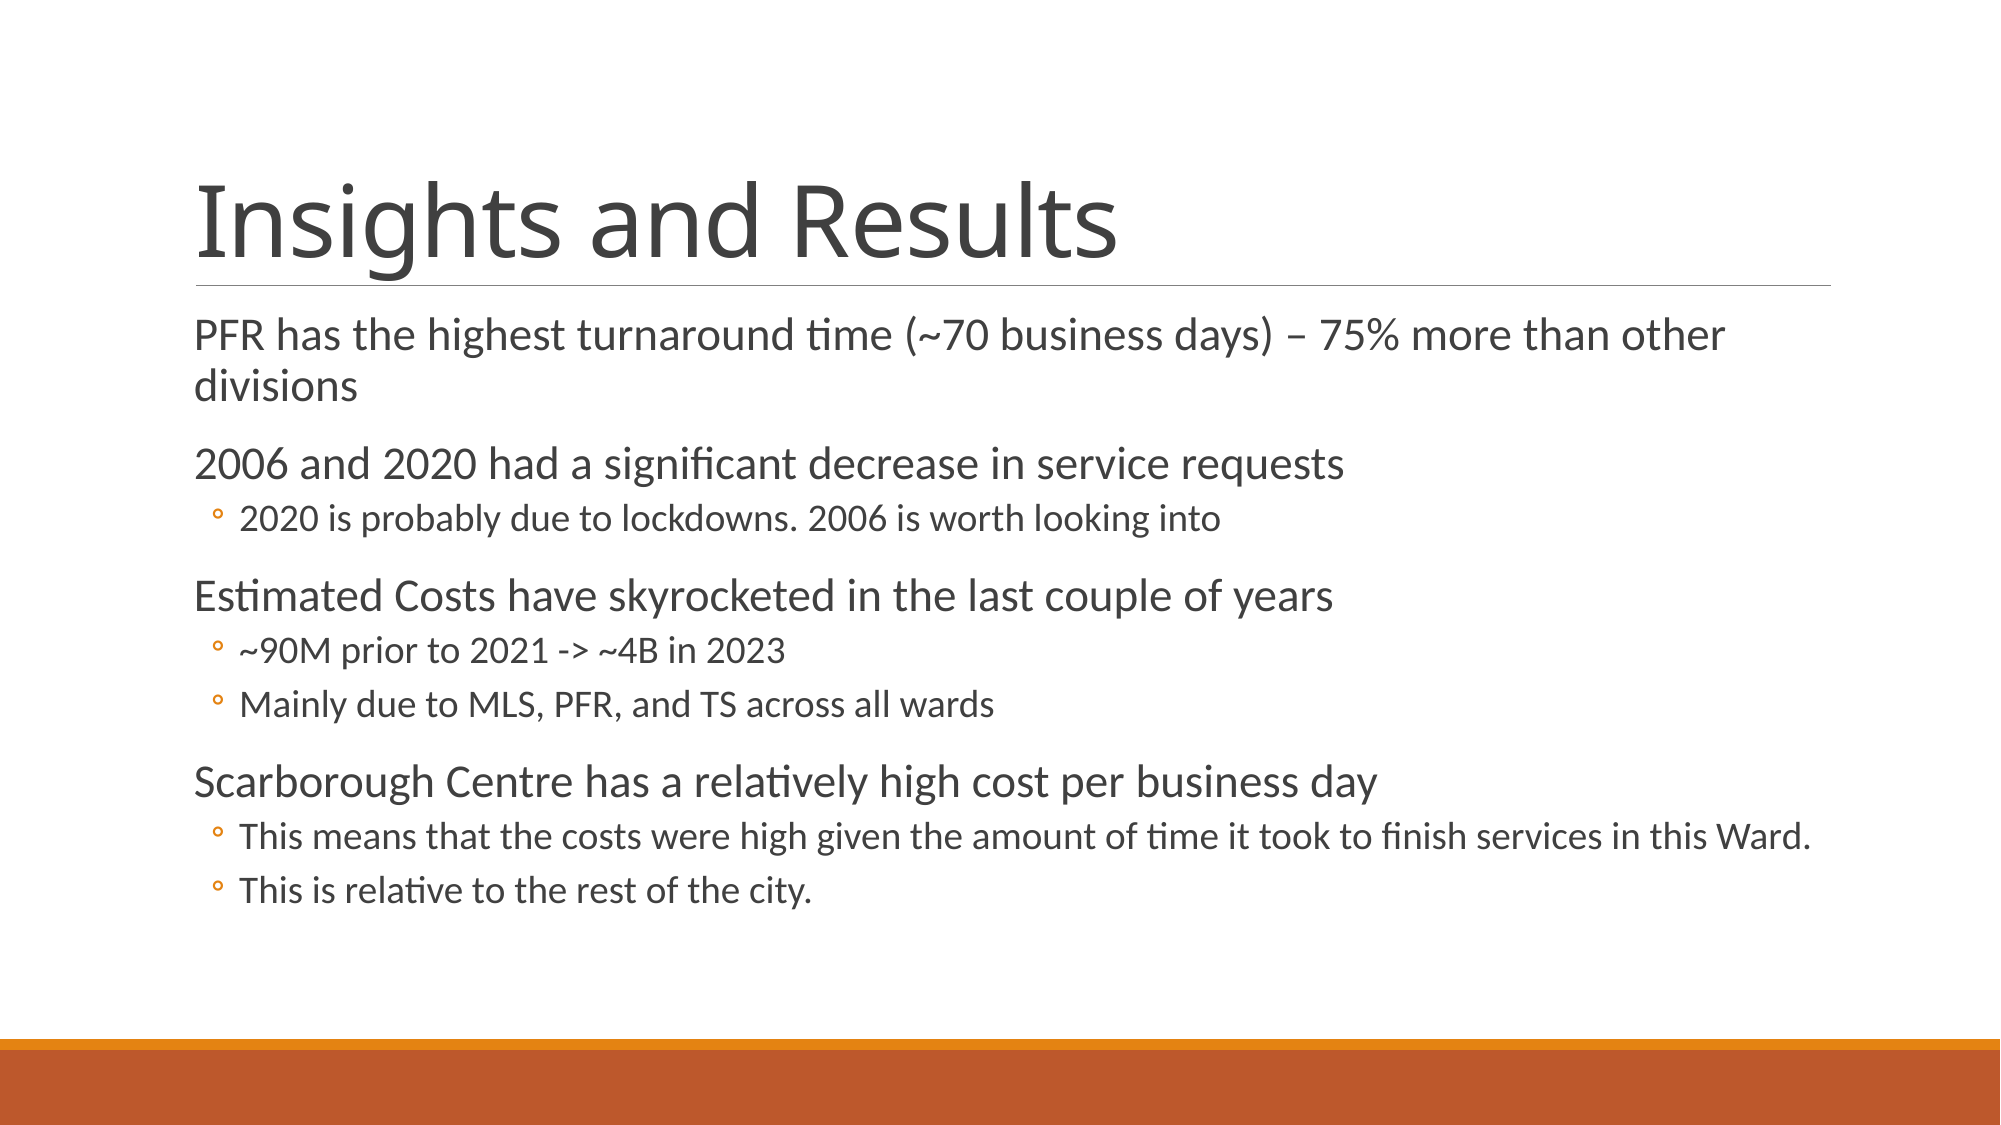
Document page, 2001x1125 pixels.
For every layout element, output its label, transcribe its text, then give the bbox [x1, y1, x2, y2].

list PFR has the highest turnaround time (~70 business days) – 75% more than other divisions 2006 and 2020 had a significant decrease in service requests 2020 is probably due to lockdowns. 2006 is worth looking into Estimated Costs have skyrocketed in the last couple of years ~90M prior to 2021 -> ~4B in 2023 Mainly due to MLS, PFR, and TS across all wards Scarborough Centre has a relatively high cost per business day This means that the costs were high given the amount of time it took to finish services in this Ward. This is relative to the rest of the city. [180, 302, 1830, 963]
title Insights and Results [180, 47, 1830, 285]
